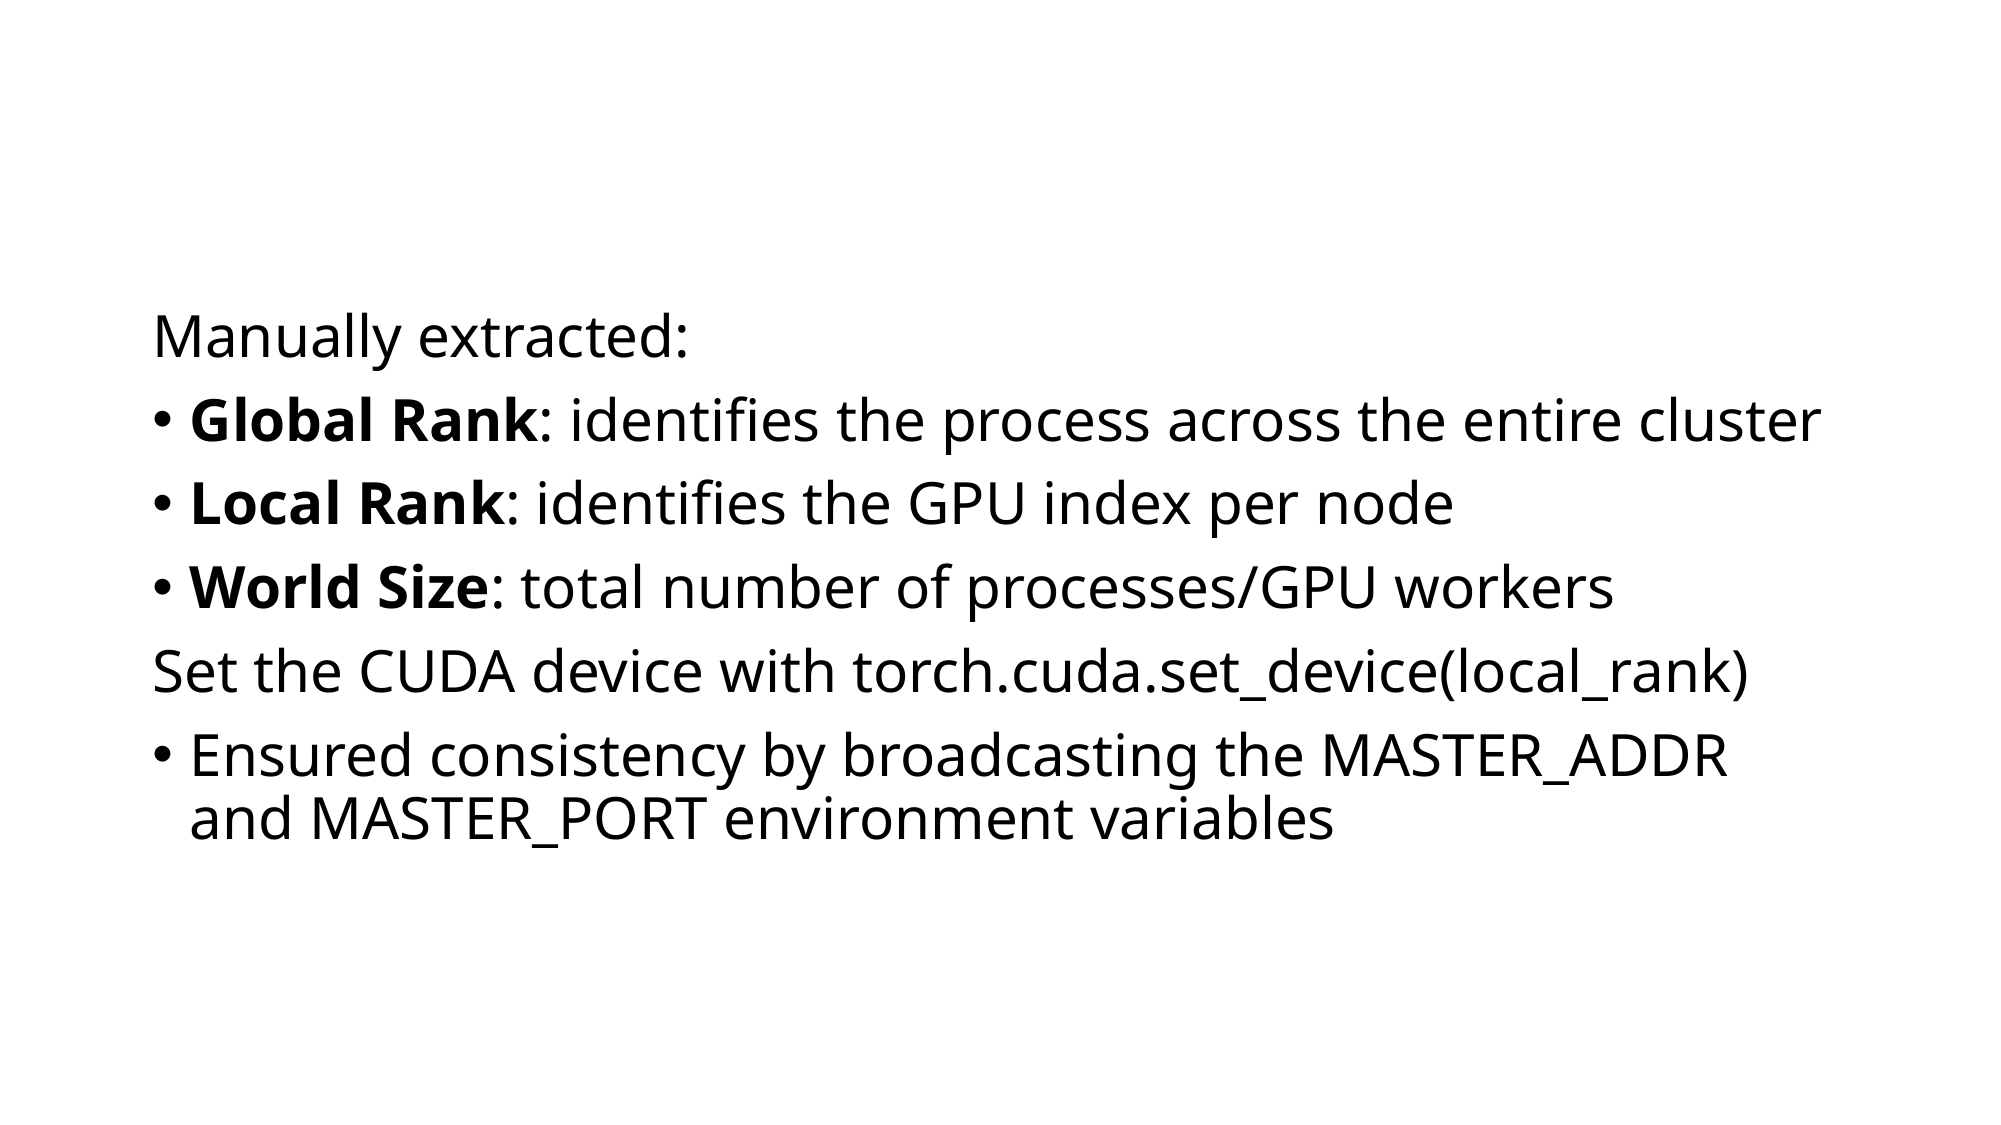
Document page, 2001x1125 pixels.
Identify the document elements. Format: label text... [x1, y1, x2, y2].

list Manually extracted: Global Rank: identifies the process across the entire cluster Local Rank: identifies the GPU index per node World Size: total number of processes/GPU workers Set the CUDA device with torch.cuda.set_device(local_rank) Ensured consistency by broadcasting the MASTER_ADDR and MASTER_PORT environment variables [137, 299, 1863, 1014]
